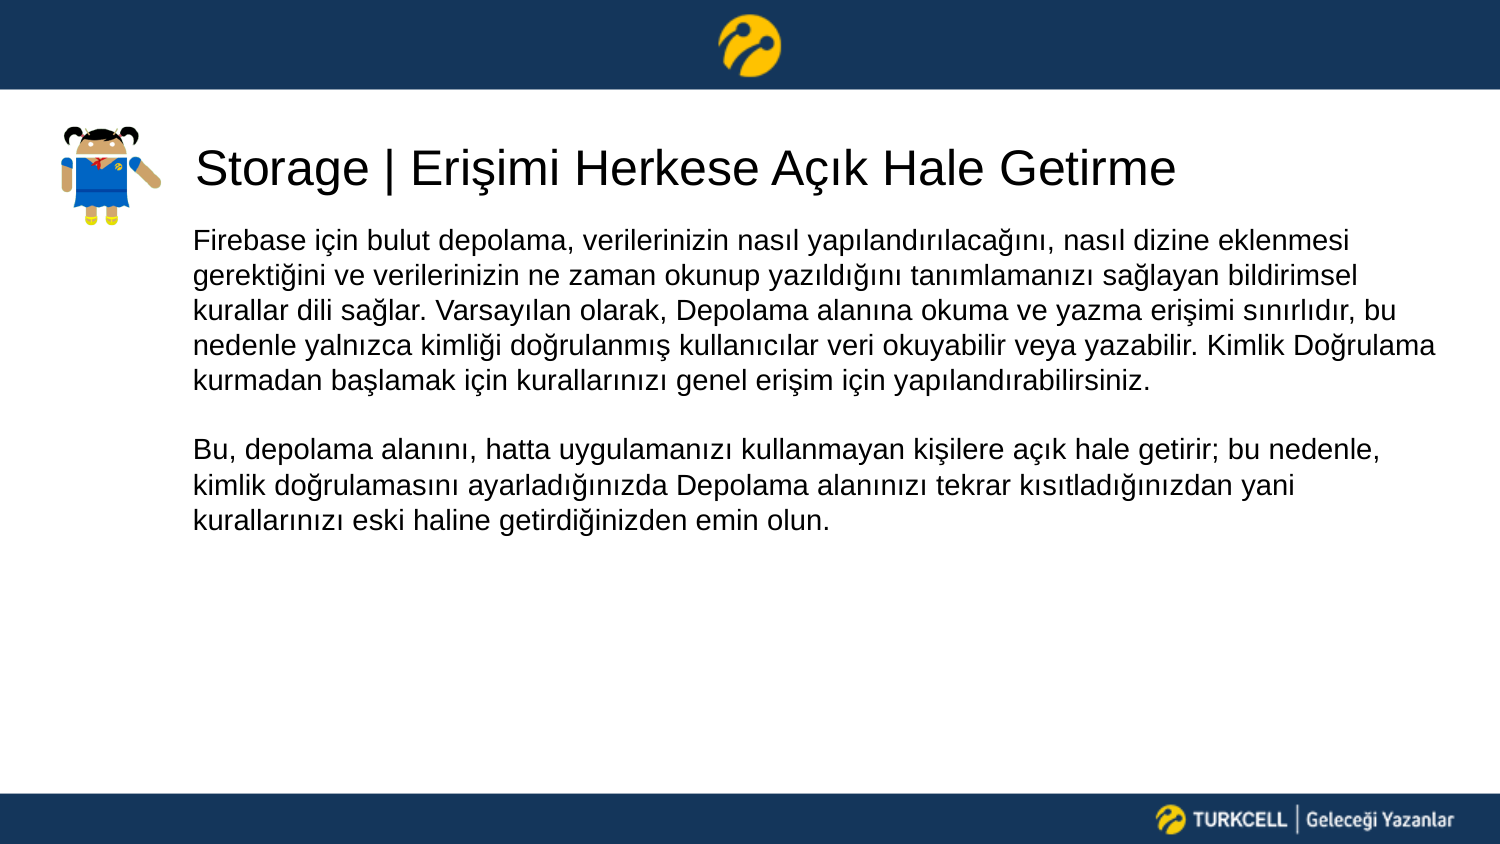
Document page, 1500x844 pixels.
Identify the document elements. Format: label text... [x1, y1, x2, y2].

picture [0, 0, 1500, 844]
title Storage | Erişimi Herkese Açık Hale Getirme [180, 119, 1472, 214]
text_box Firebase için bulut depolama, verilerinizin nasıl yapılandırılacağını, nasıl dizine eklenmesi gerektiğini ve verilerinizin ne zaman okunup yazıldığını tanımlamanızı sağlayan bildirimsel kurallar dili sağlar. Varsayılan olarak, Depolama alanına okuma ve yazma erişimi sınırlıdır, bu nedenle yalnızca kimliği doğrulanmış kullanıcılar veri okuyabilir veya yazabilir. Kimlik Doğrulama kurmadan başlamak için kurallarınızı genel erişim için yapılandırabilirsiniz. Bu, depolama alanını, hatta uygulamanızı kullanmayan kişilere açık hale getirir; bu nedenle, kimlik doğrulamasını ayarladığınızda Depolama alanınızı tekrar kısıtladığınızdan yani kurallarınızı eski haline getirdiğinizden emin olun. [178, 213, 1470, 544]
